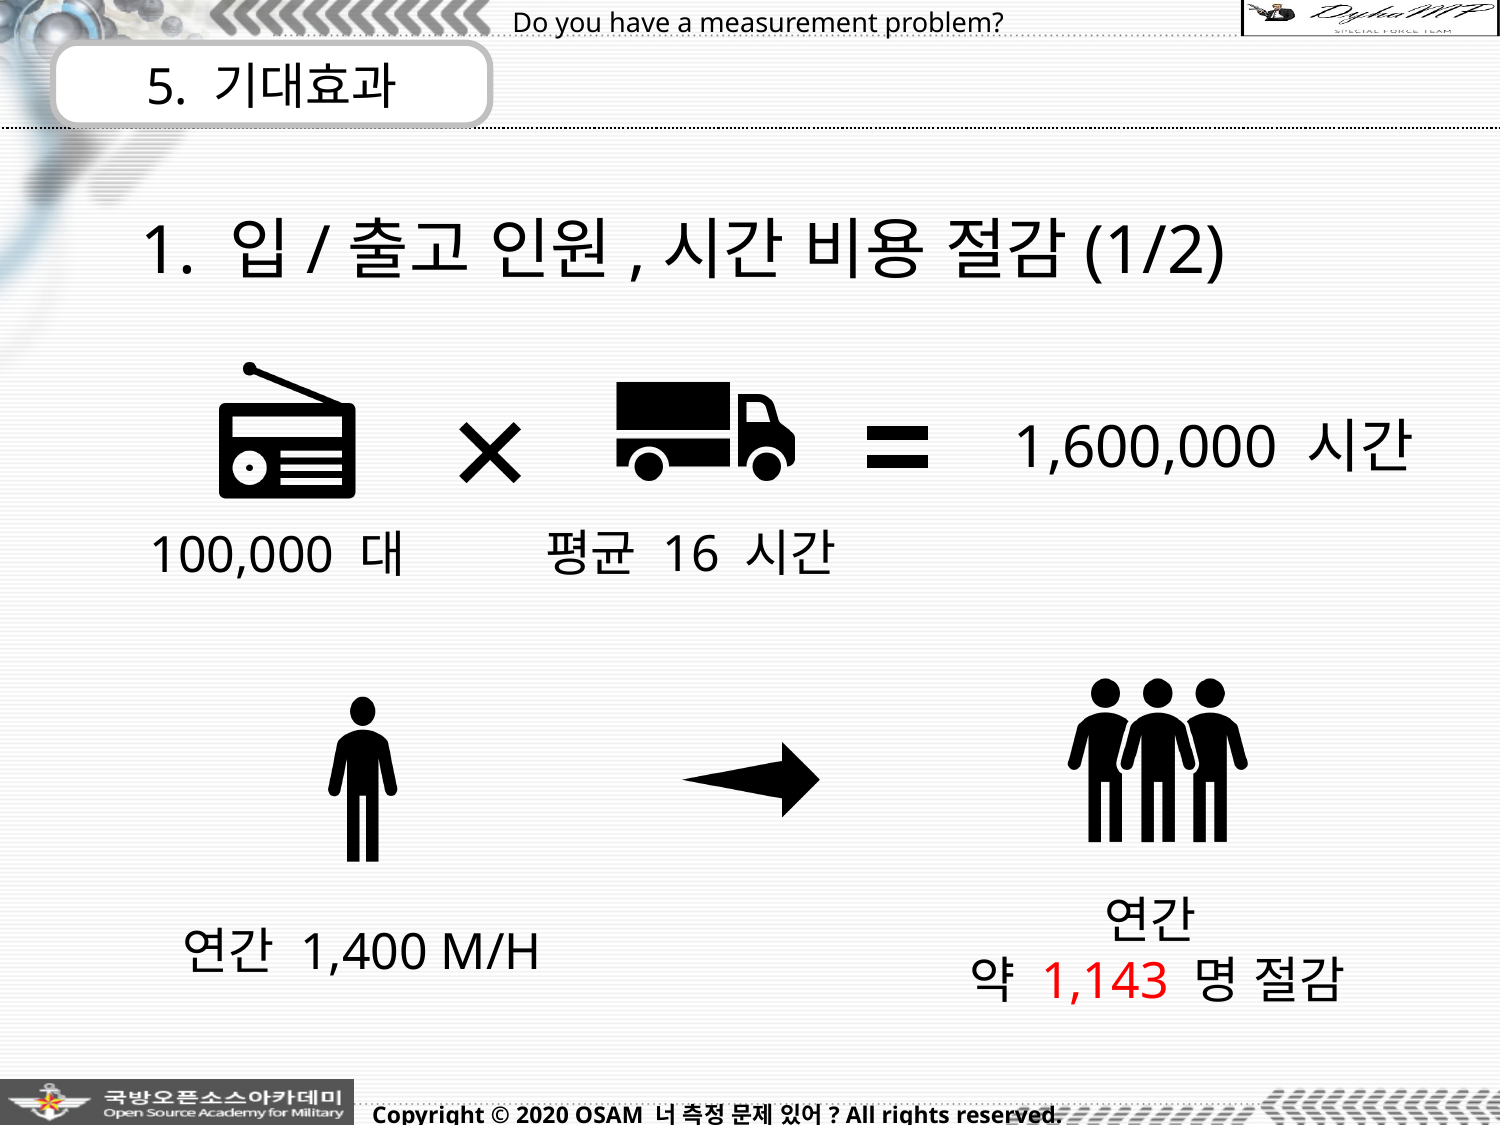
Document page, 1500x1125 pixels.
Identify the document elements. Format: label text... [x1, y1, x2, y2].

text_box 연간 1,400 M/H [150, 911, 574, 987]
text_box 연간 약 1,143 명 절감 [941, 881, 1373, 1017]
text_box 1,600,000 시간 [980, 401, 1447, 487]
text_box 100,000 대 [118, 515, 438, 590]
picture [0, 0, 1500, 1125]
text_box 평균 16 시간 [504, 514, 877, 589]
picture [450, 1113, 455, 1121]
picture [805, 1108, 810, 1118]
picture [904, 1113, 909, 1121]
text_box 5. 기대효과 [53, 42, 491, 126]
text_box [868, 427, 928, 468]
text_box 1. 입/출고 인원,시간 비용 절감(1/2) [125, 199, 1317, 295]
